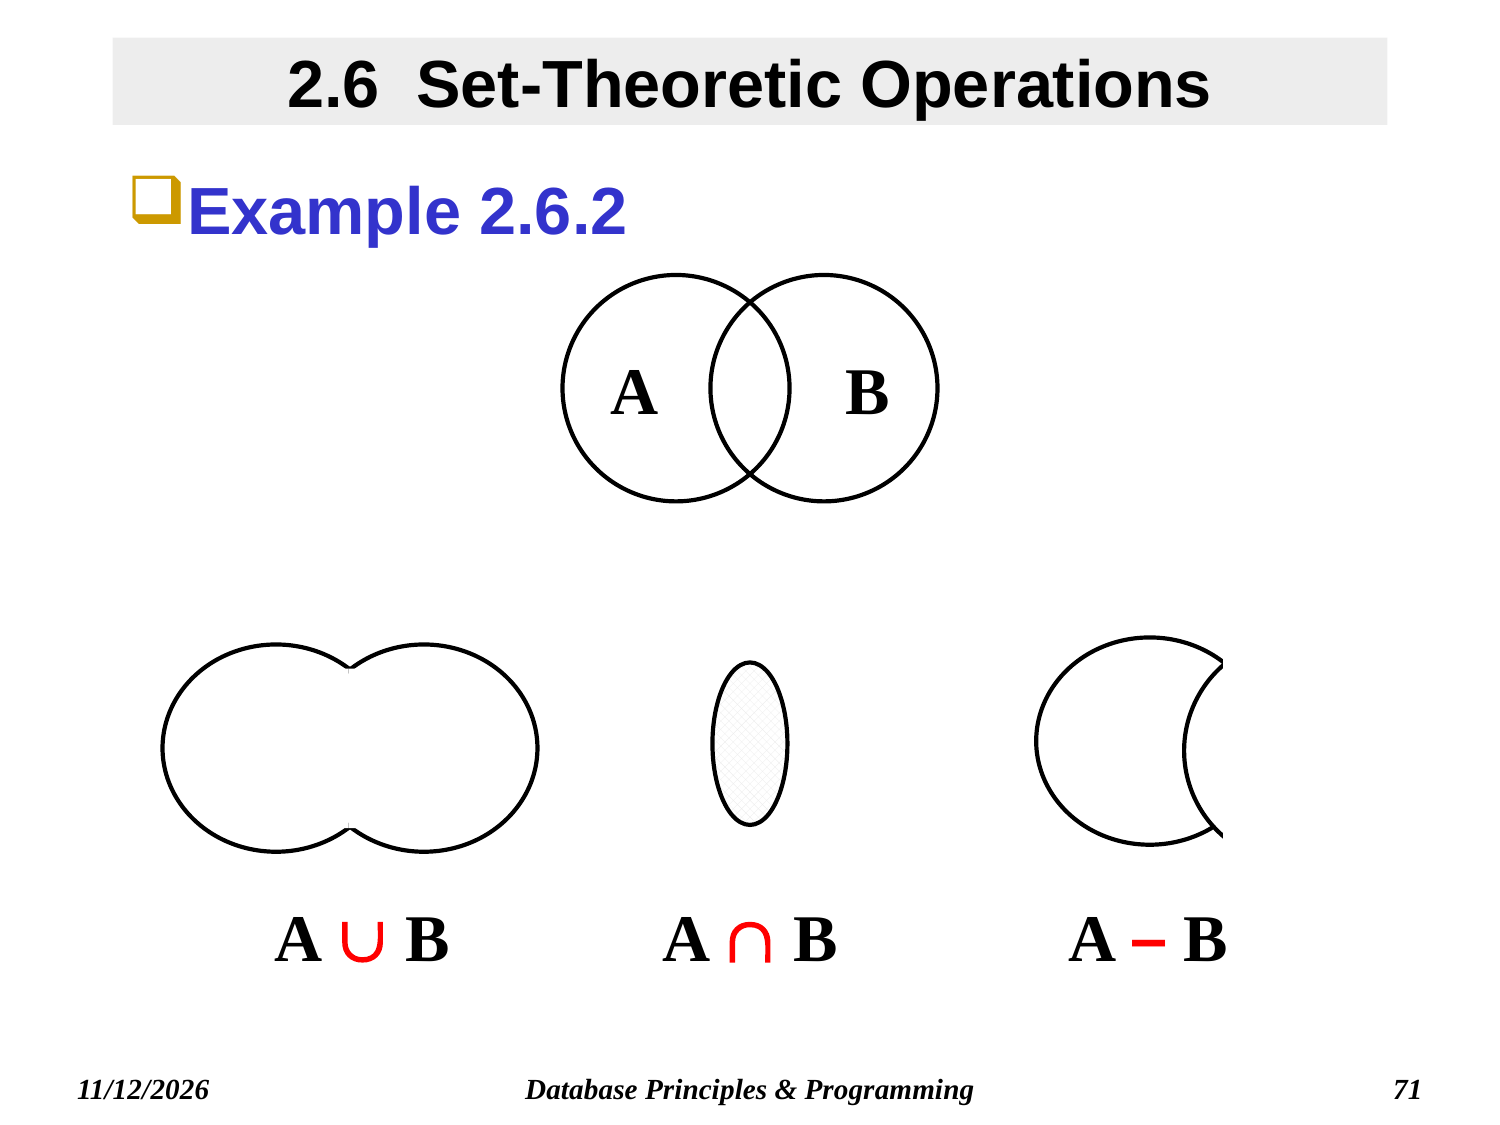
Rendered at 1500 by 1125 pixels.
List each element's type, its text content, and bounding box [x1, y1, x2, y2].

title 2.6 Set-Theoretic Operations [112, 37, 1388, 126]
list Example 2.6.2 [112, 160, 1388, 268]
text_box [62, 1062, 375, 1113]
text_box Database Principles & Programming [425, 1062, 1075, 1113]
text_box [612, 662, 888, 963]
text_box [562, 274, 938, 483]
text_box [162, 644, 538, 963]
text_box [1010, 602, 1424, 963]
text_box [1124, 1062, 1438, 1113]
